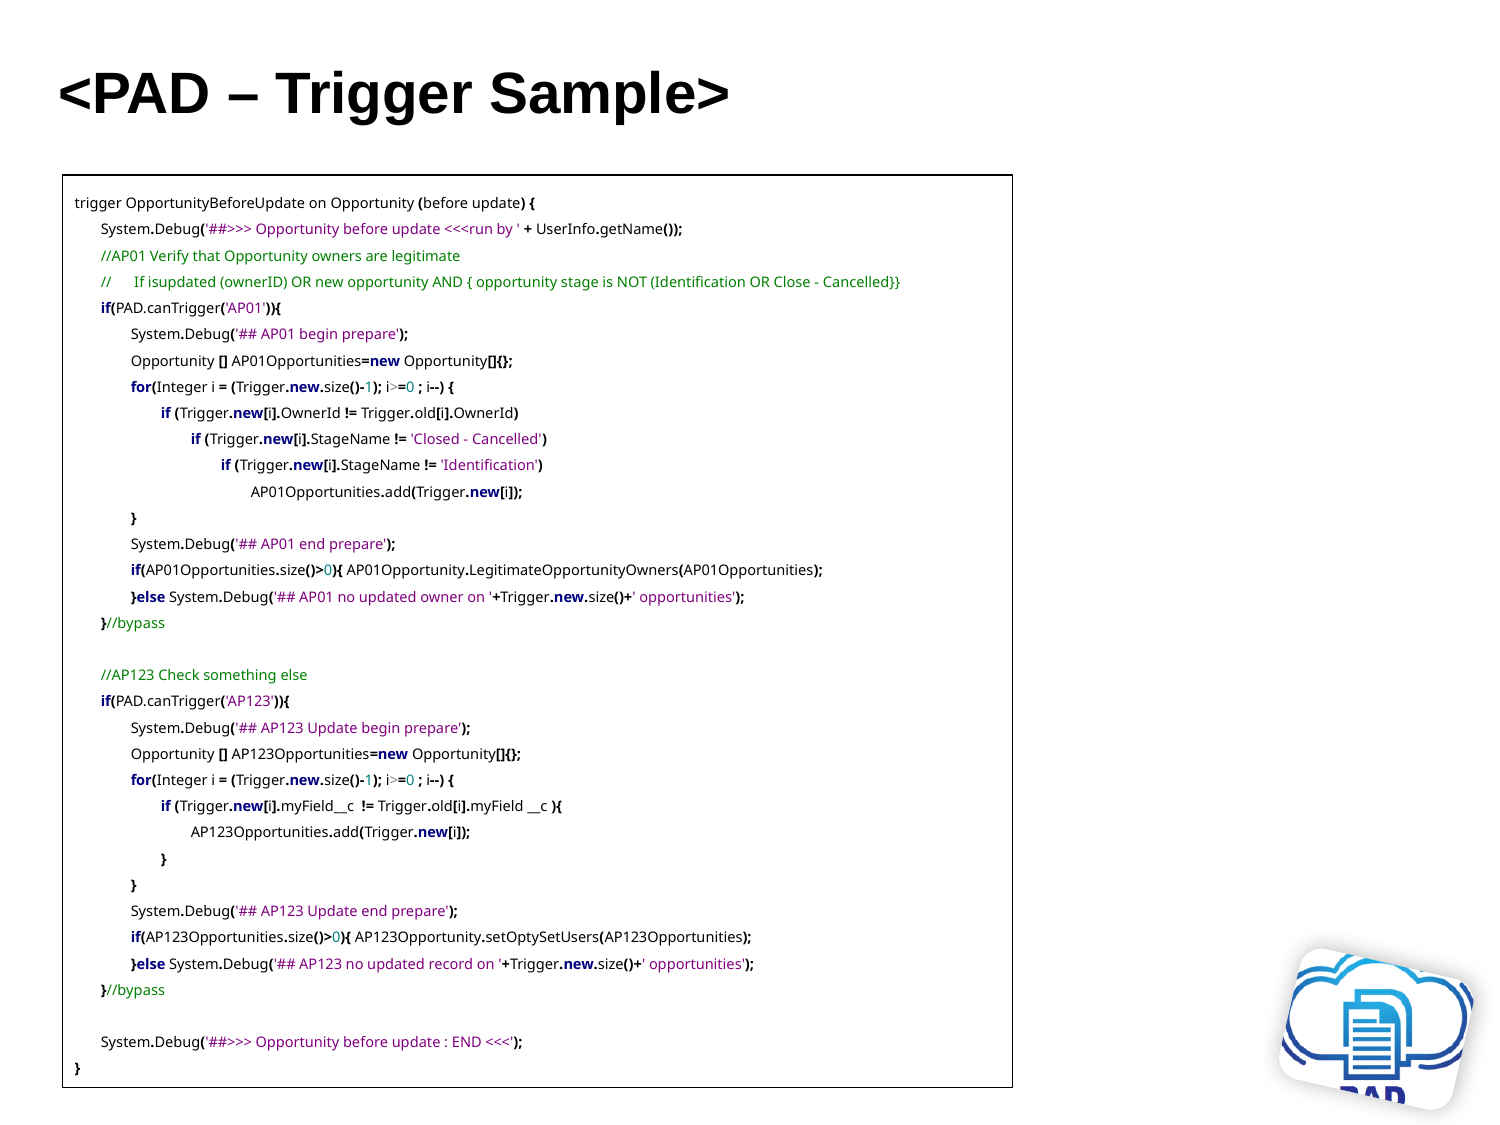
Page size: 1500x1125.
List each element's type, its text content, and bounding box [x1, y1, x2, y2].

list trigger OpportunityBeforeUpdate on Opportunity (before update) { System.Debug('##>>> Opportunity before update <<<run by ' + UserInfo.getName()); //AP01 Verify that Opportunity owners are legitimate // If isupdated (ownerID) OR new opportunity AND { opportunity stage is NOT (Identification OR Close - Cancelled}} if(PAD.canTrigger('AP01')){ System.Debug('## AP01 begin prepare'); Opportunity [] AP01Opportunities=new Opportunity[]{}; for(Integer i = (Trigger.new.size()-1); i>=0 ; i--) { if (Trigger.new[i].OwnerId != Trigger.old[i].OwnerId) if (Trigger.new[i].StageName != 'Closed - Cancelled') if (Trigger.new[i].StageName != 'Identification') AP01Opportunities.add(Trigger.new[i]); } System.Debug('## AP01 end prepare'); if(AP01Opportunities.size()>0){ AP01Opportunity.LegitimateOpportunityOwners(AP01Opportunities); }else System.Debug('## AP01 no updated owner on '+Trigger.new.size()+' opportunities'); }//bypass //AP123 Check something else if(PAD.canTrigger('AP123')){ System.Debug('## AP123 Update begin prepare'); Opportunity [] AP123Opportunities=new Opportunity[]{}; for(Integer i = (Trigger.new.size()-1); i>=0 ; i--) { if (Trigger.new[i].myField__c != Trigger.old[i].myField __c ){ AP123Opportunities.add(Trigger.new[i]); } } System.Debug('## AP123 Update end prepare'); if(AP123Opportunities.size()>0){ AP123Opportunity.setOptySetUsers(AP123Opportunities); }else System.Debug('## AP123 no updated record on '+Trigger.new.size()+' opportunities'); }//bypass System.Debug('##>>> Opportunity before update : END <<<'); } [60, 173, 1015, 1090]
title <PAD – Trigger Sample> [50, 0, 1400, 180]
picture [1279, 948, 1474, 1110]
